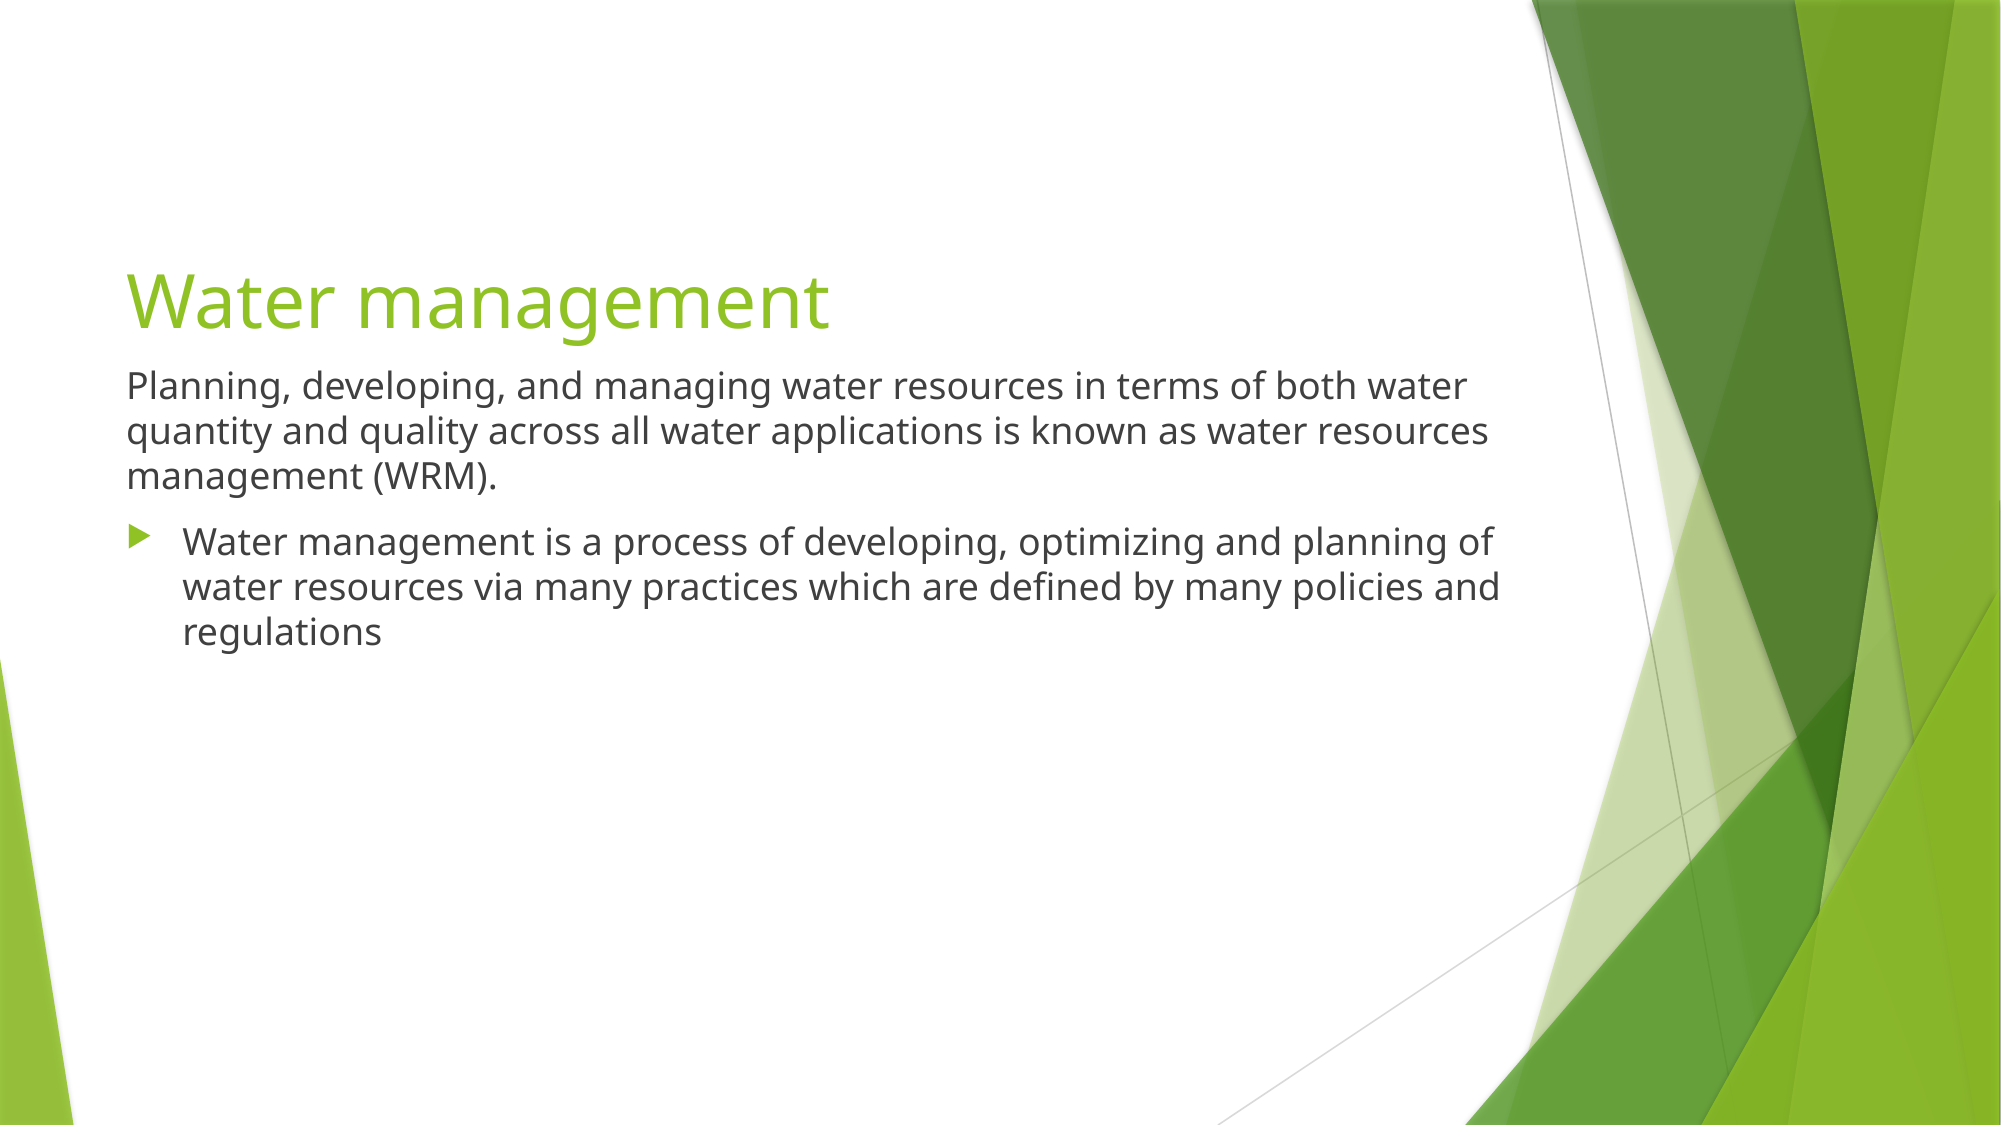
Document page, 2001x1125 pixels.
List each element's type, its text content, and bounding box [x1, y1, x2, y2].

list Planning, developing, and managing water resources in terms of both water quantity and quality across all water applications is known as water resources management (WRM). Water management is a process of developing, optimizing and planning of water resources via many practices which are defined by many policies and regulations [111, 354, 1522, 992]
title Water management [111, 246, 1522, 354]
